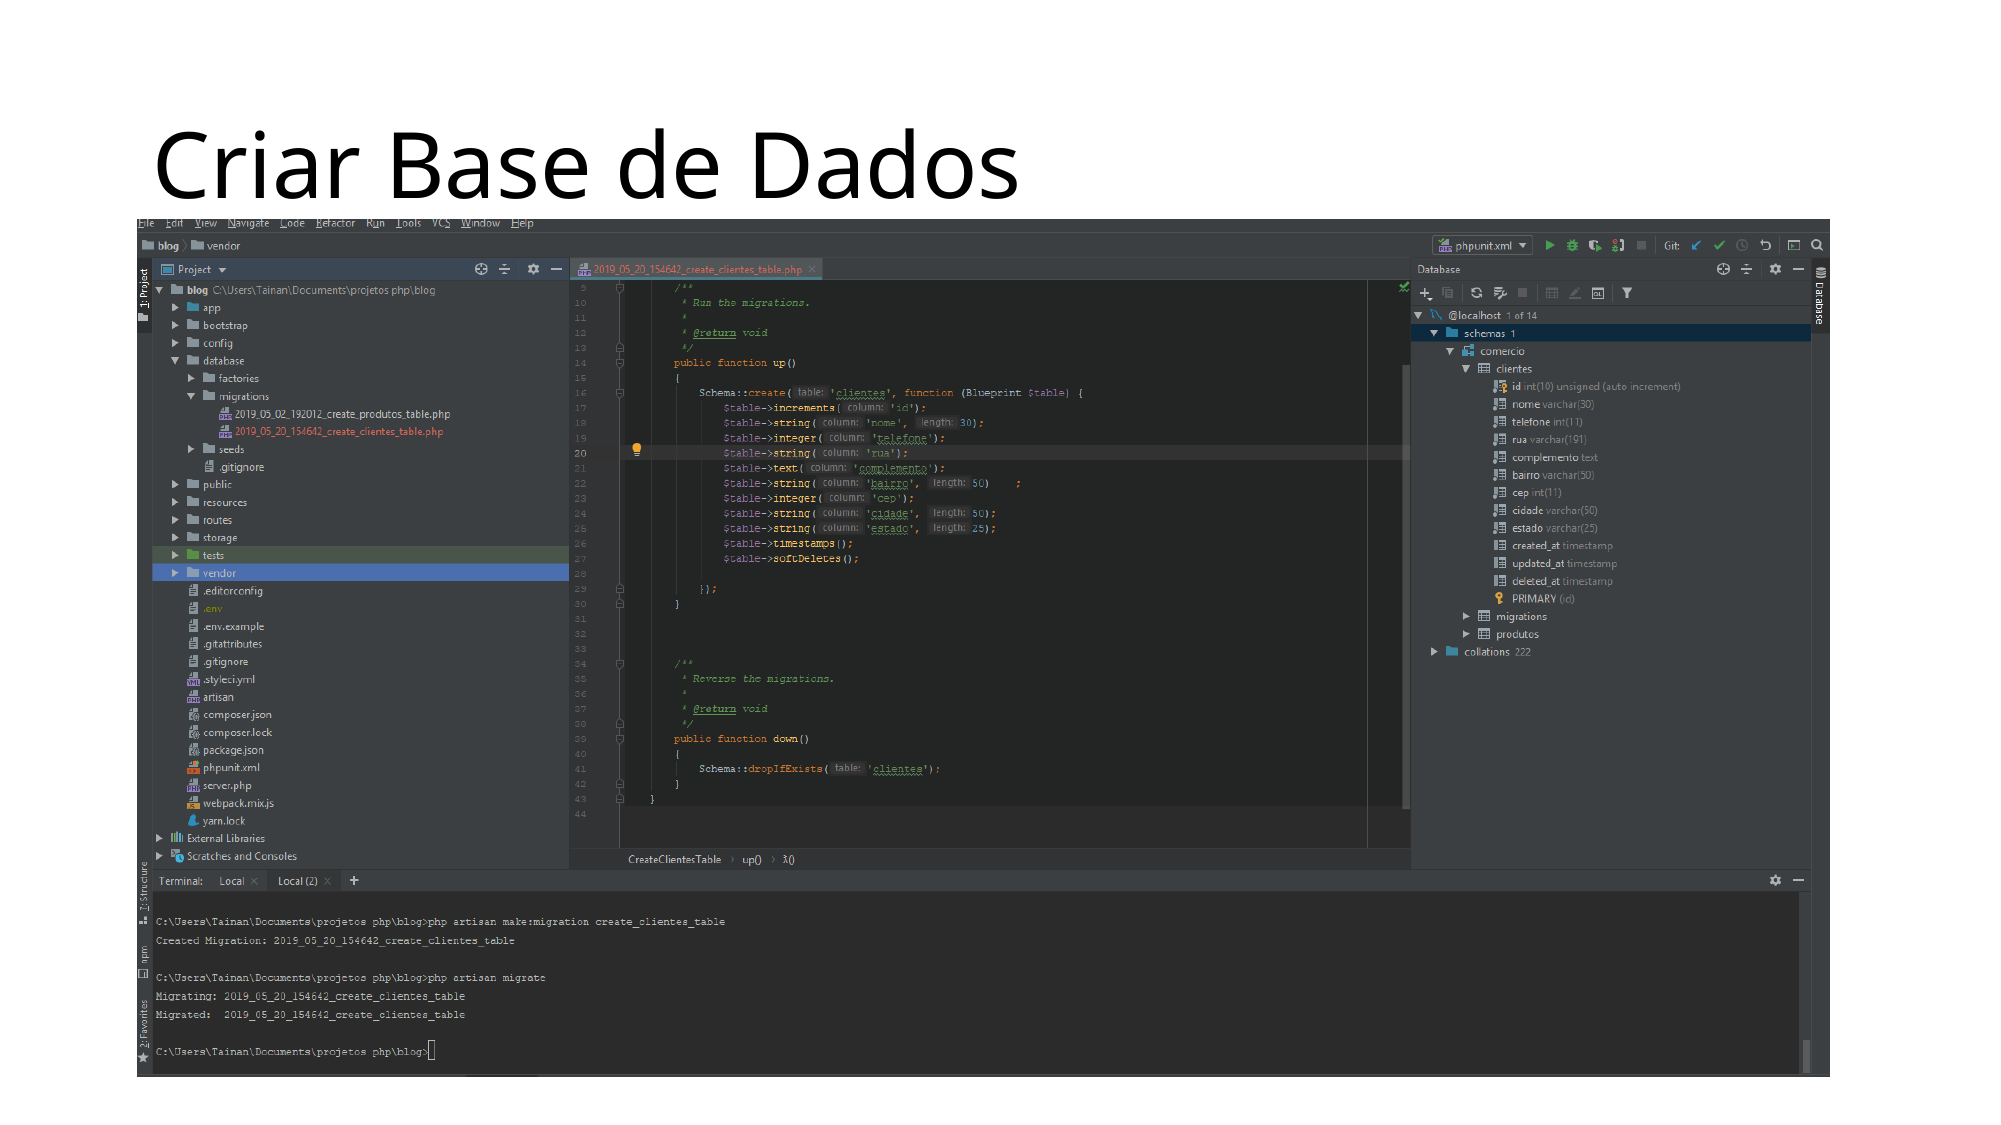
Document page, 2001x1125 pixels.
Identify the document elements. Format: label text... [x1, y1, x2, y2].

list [137, 219, 1830, 1077]
title Criar Base de Dados [137, 59, 1863, 278]
